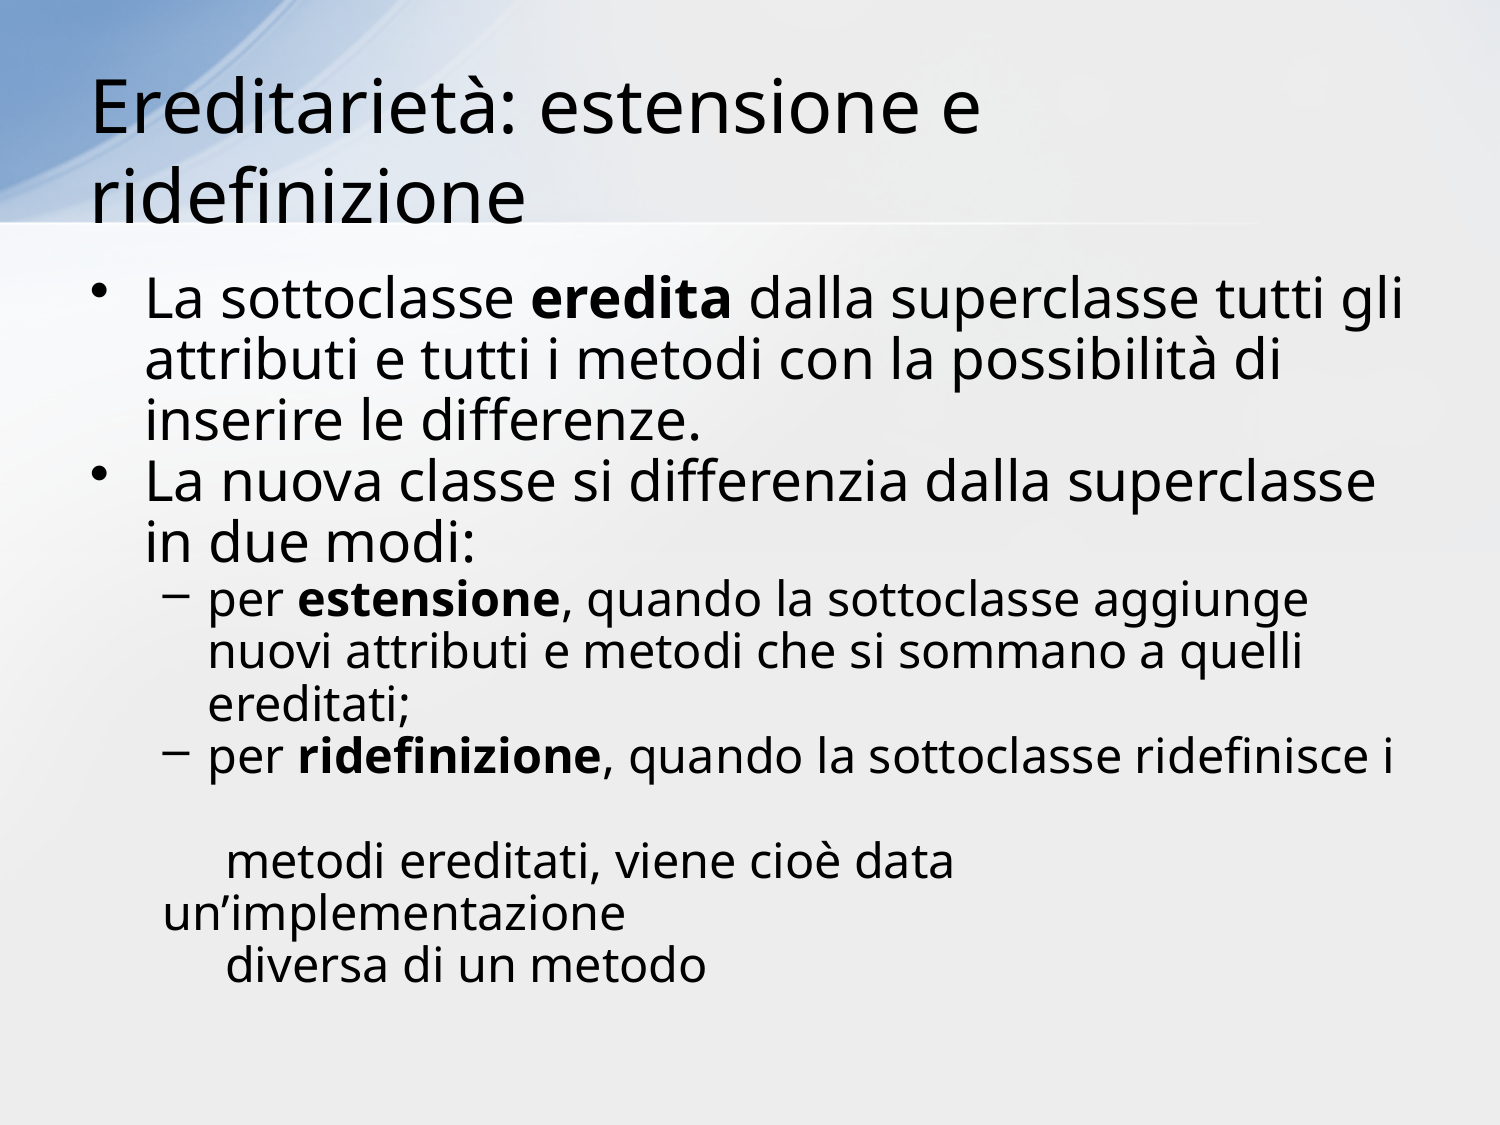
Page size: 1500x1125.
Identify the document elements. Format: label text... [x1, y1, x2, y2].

picture [0, 0, 1500, 1125]
list La sottoclasse eredita dalla superclasse tutti gli attributi e tutti i metodi con la possibilità di inserire le differenze. La nuova classe si differenzia dalla superclasse in due modi: per estensione, quando la sottoclasse aggiunge nuovi attributi e metodi che si sommano a quelli ereditati; per ridefinizione, quando la sottoclasse ridefinisce i metodi ereditati, viene cioè data un’implementazione diversa di un metodo [75, 262, 1425, 1005]
title Ereditarietà: estensione e ridefinizione [75, 58, 1425, 247]
